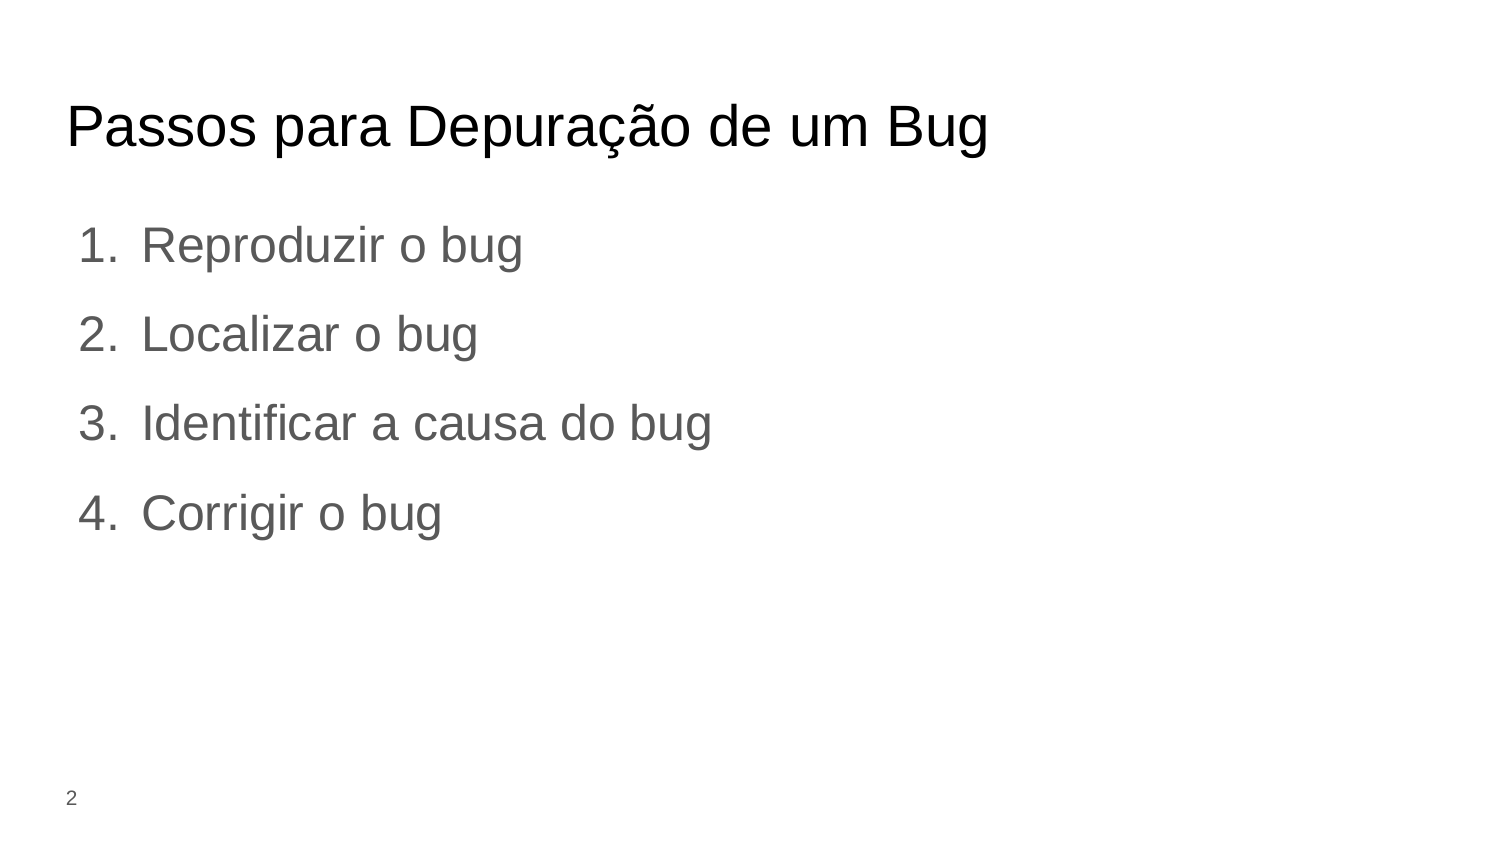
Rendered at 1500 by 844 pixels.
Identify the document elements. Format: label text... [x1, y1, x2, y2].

list Reproduzir o bug Localizar o bug Identificar a causa do bug Corrigir o bug [51, 189, 1449, 441]
slide_number ‹#› [2, 764, 93, 830]
title Passos para Depuração de um Bug [51, 72, 1449, 167]
